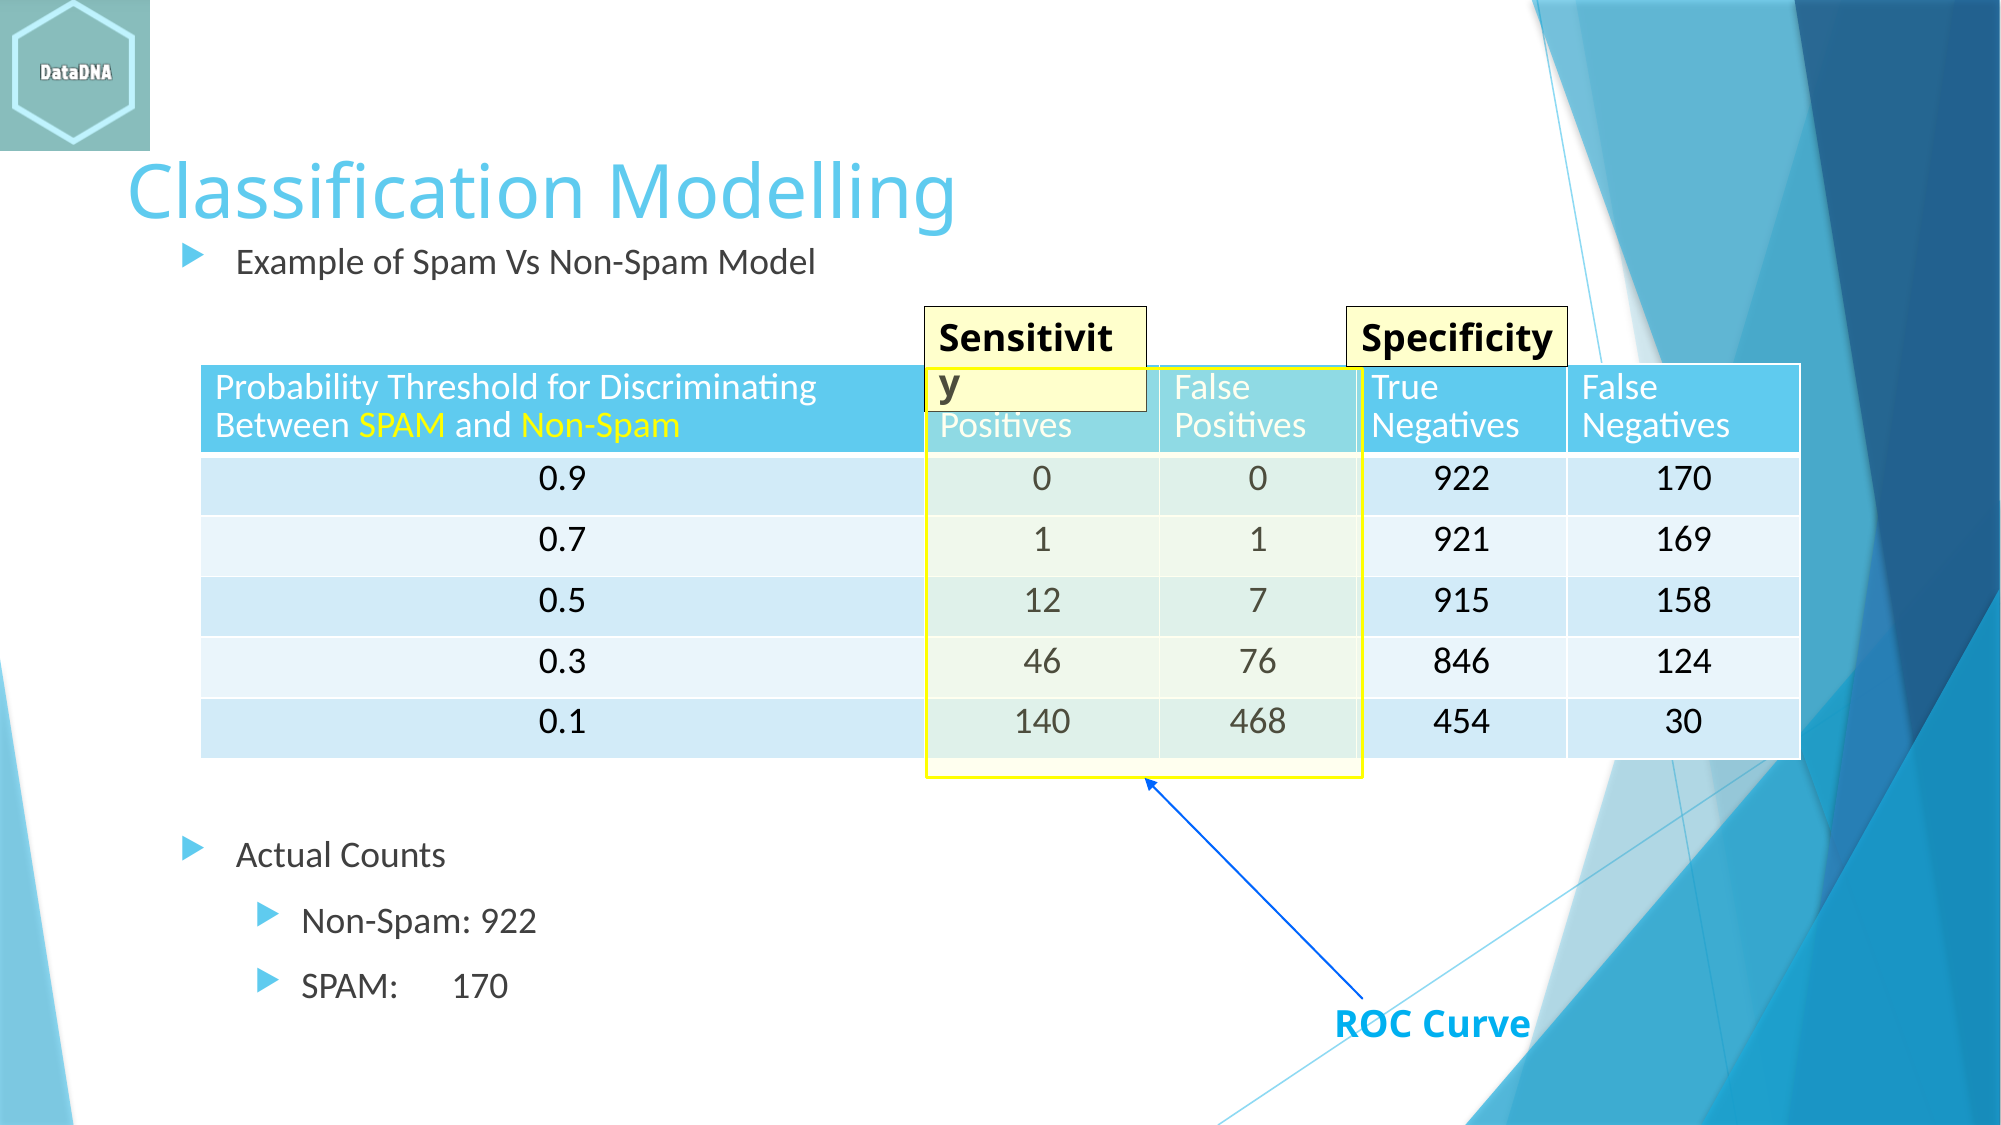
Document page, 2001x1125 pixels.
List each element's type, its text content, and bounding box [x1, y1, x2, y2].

text_box ROC Curve [1319, 992, 1547, 1053]
picture [0, 0, 150, 151]
table_cell 921 [1364, 517, 1566, 576]
table_header True Negatives [1364, 367, 1566, 452]
table_header Probability Threshold for Discriminating Between SPAM and Non-Spam [201, 365, 924, 452]
table_cell 124 [1568, 638, 1799, 697]
list Example of Spam Vs Non-Spam Model Actual Counts Non-Spam: 922 SPAM: 170 [164, 229, 1864, 1093]
table_cell 915 [1364, 577, 1566, 636]
table_cell 0.9 [201, 458, 924, 515]
table_cell 170 [1568, 458, 1799, 515]
table_cell 454 [1364, 699, 1566, 758]
table_cell 0.7 [201, 517, 924, 576]
table_cell 169 [1568, 517, 1799, 576]
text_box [1144, 777, 1363, 1000]
table_cell 30 [1568, 699, 1799, 758]
table_cell 0.1 [201, 699, 924, 758]
table_cell 0.5 [201, 577, 924, 636]
text_box Specificity [1346, 306, 1568, 367]
text_box [925, 367, 1364, 779]
table_header False Negatives [1568, 365, 1799, 452]
table_cell 846 [1364, 638, 1566, 697]
title Classification Modelling [111, 135, 1522, 353]
table_cell 922 [1364, 458, 1566, 515]
table_cell 0.3 [201, 638, 924, 697]
table_cell 158 [1568, 577, 1799, 636]
text_box Sensitivity [924, 353, 1147, 412]
